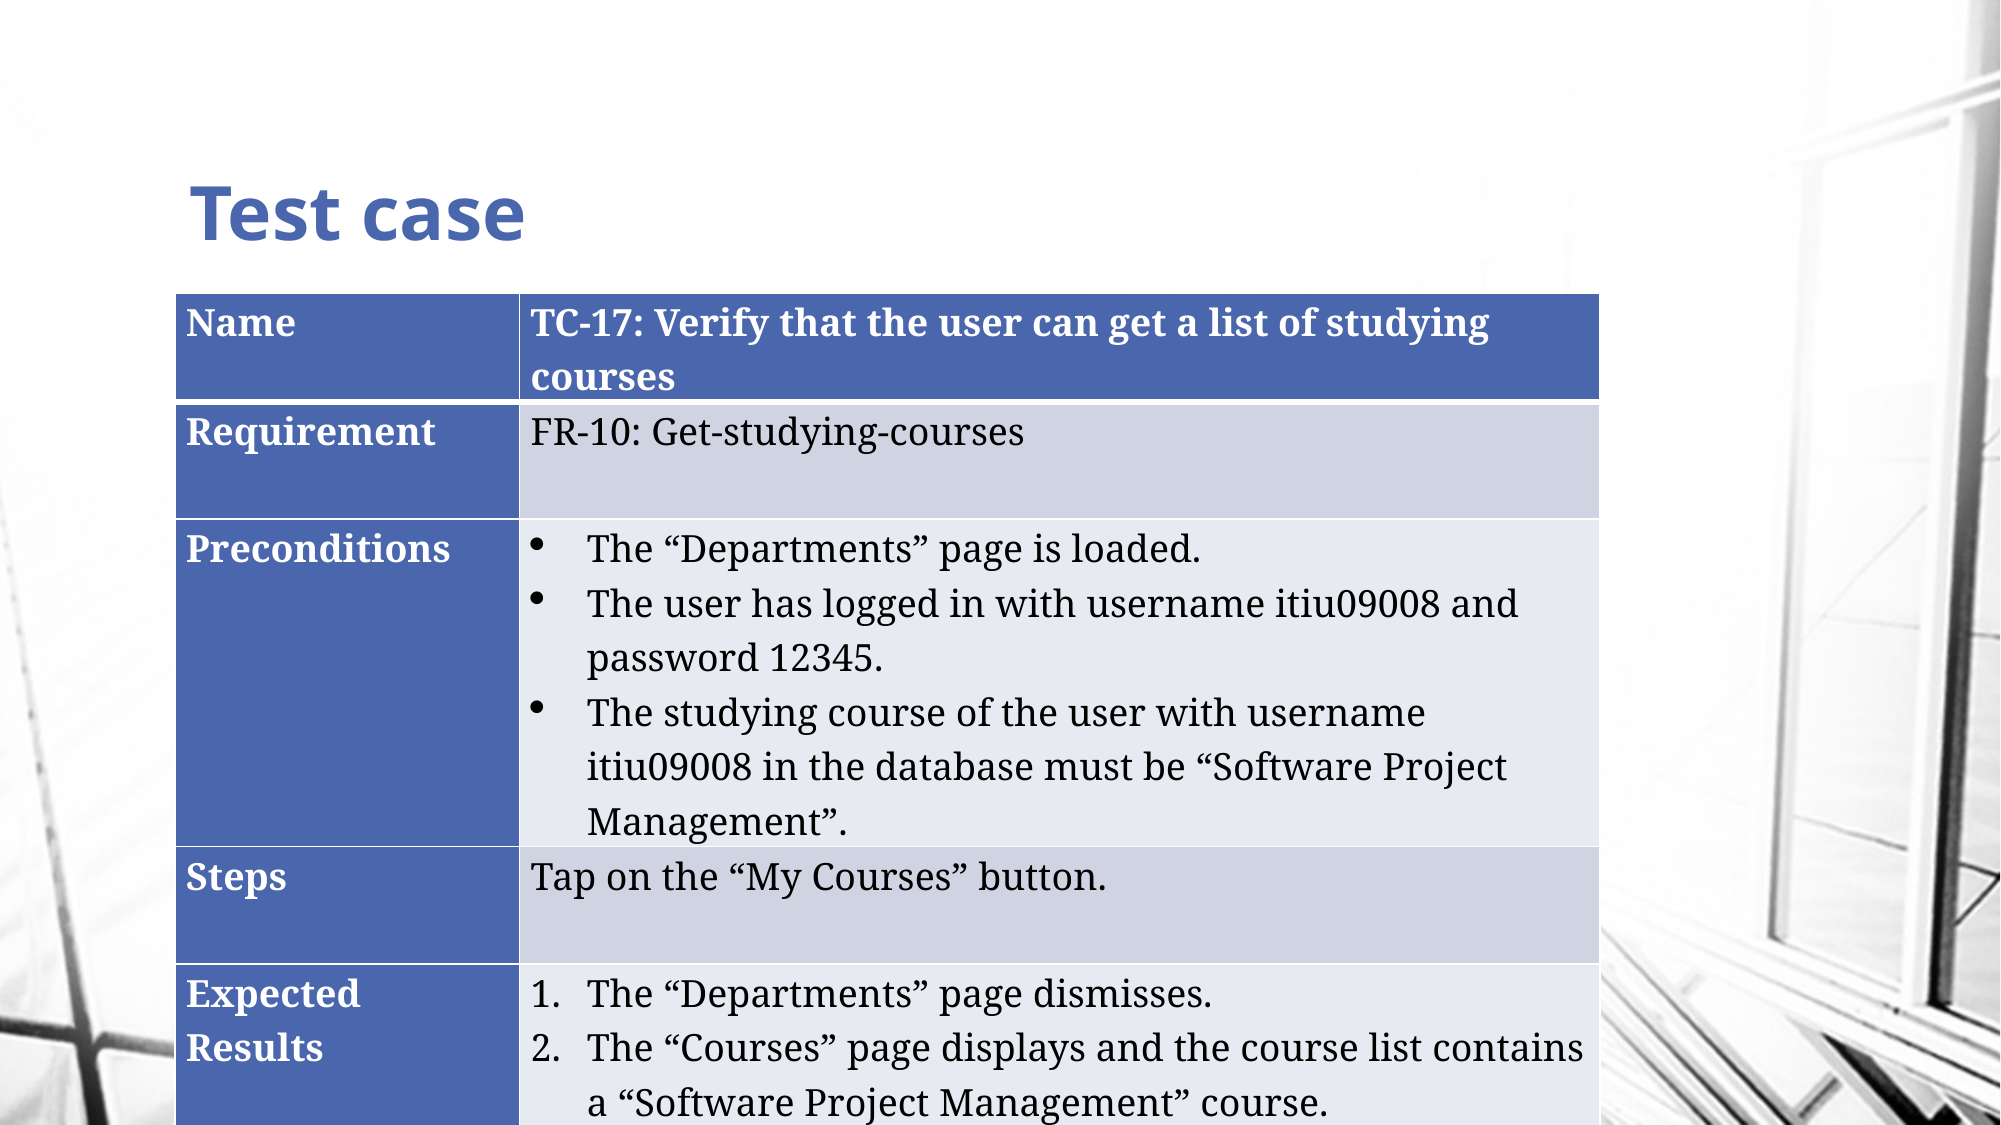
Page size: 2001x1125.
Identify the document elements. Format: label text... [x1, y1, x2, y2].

table_cell Expected Results [176, 965, 519, 1125]
table_cell Tap on the “My Courses” button. [520, 847, 1599, 963]
table_cell The “Departments” page is loaded. The user has logged in with username itiu09008 and password 12345. The studying course of the user with username itiu09008 in the database must be “Software Project Management”. [520, 520, 1599, 846]
table_cell The “Departments” page dismisses. The “Courses” page displays and the course list contains a “Software Project Management” course. [520, 965, 1599, 1125]
title Test case [174, 87, 1601, 263]
table_cell Requirement [176, 405, 519, 518]
table_cell FR-10: Get-studying-courses [520, 405, 1599, 518]
table_cell Preconditions [176, 520, 519, 846]
table_cell Steps [176, 847, 519, 963]
picture [0, 0, 2001, 1125]
table_header Name [176, 294, 519, 399]
table_header TC-17: Verify that the user can get a list of studying courses [520, 294, 1599, 399]
